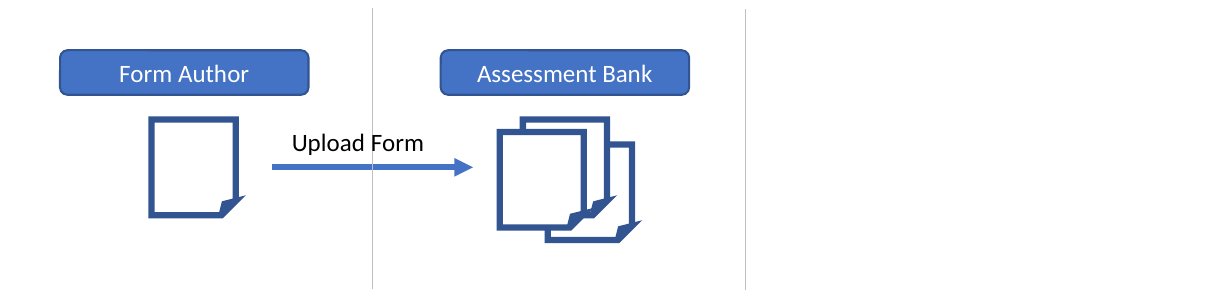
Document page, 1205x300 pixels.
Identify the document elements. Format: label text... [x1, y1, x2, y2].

text_box [498, 130, 588, 229]
text_box Form Author [58, 49, 310, 96]
text_box Upload Form [262, 119, 372, 165]
text_box [546, 143, 636, 242]
text_box [521, 118, 611, 217]
text_box Upload Form [373, 119, 454, 165]
text_box [150, 118, 240, 217]
text_box Assessment Bank [439, 49, 691, 96]
